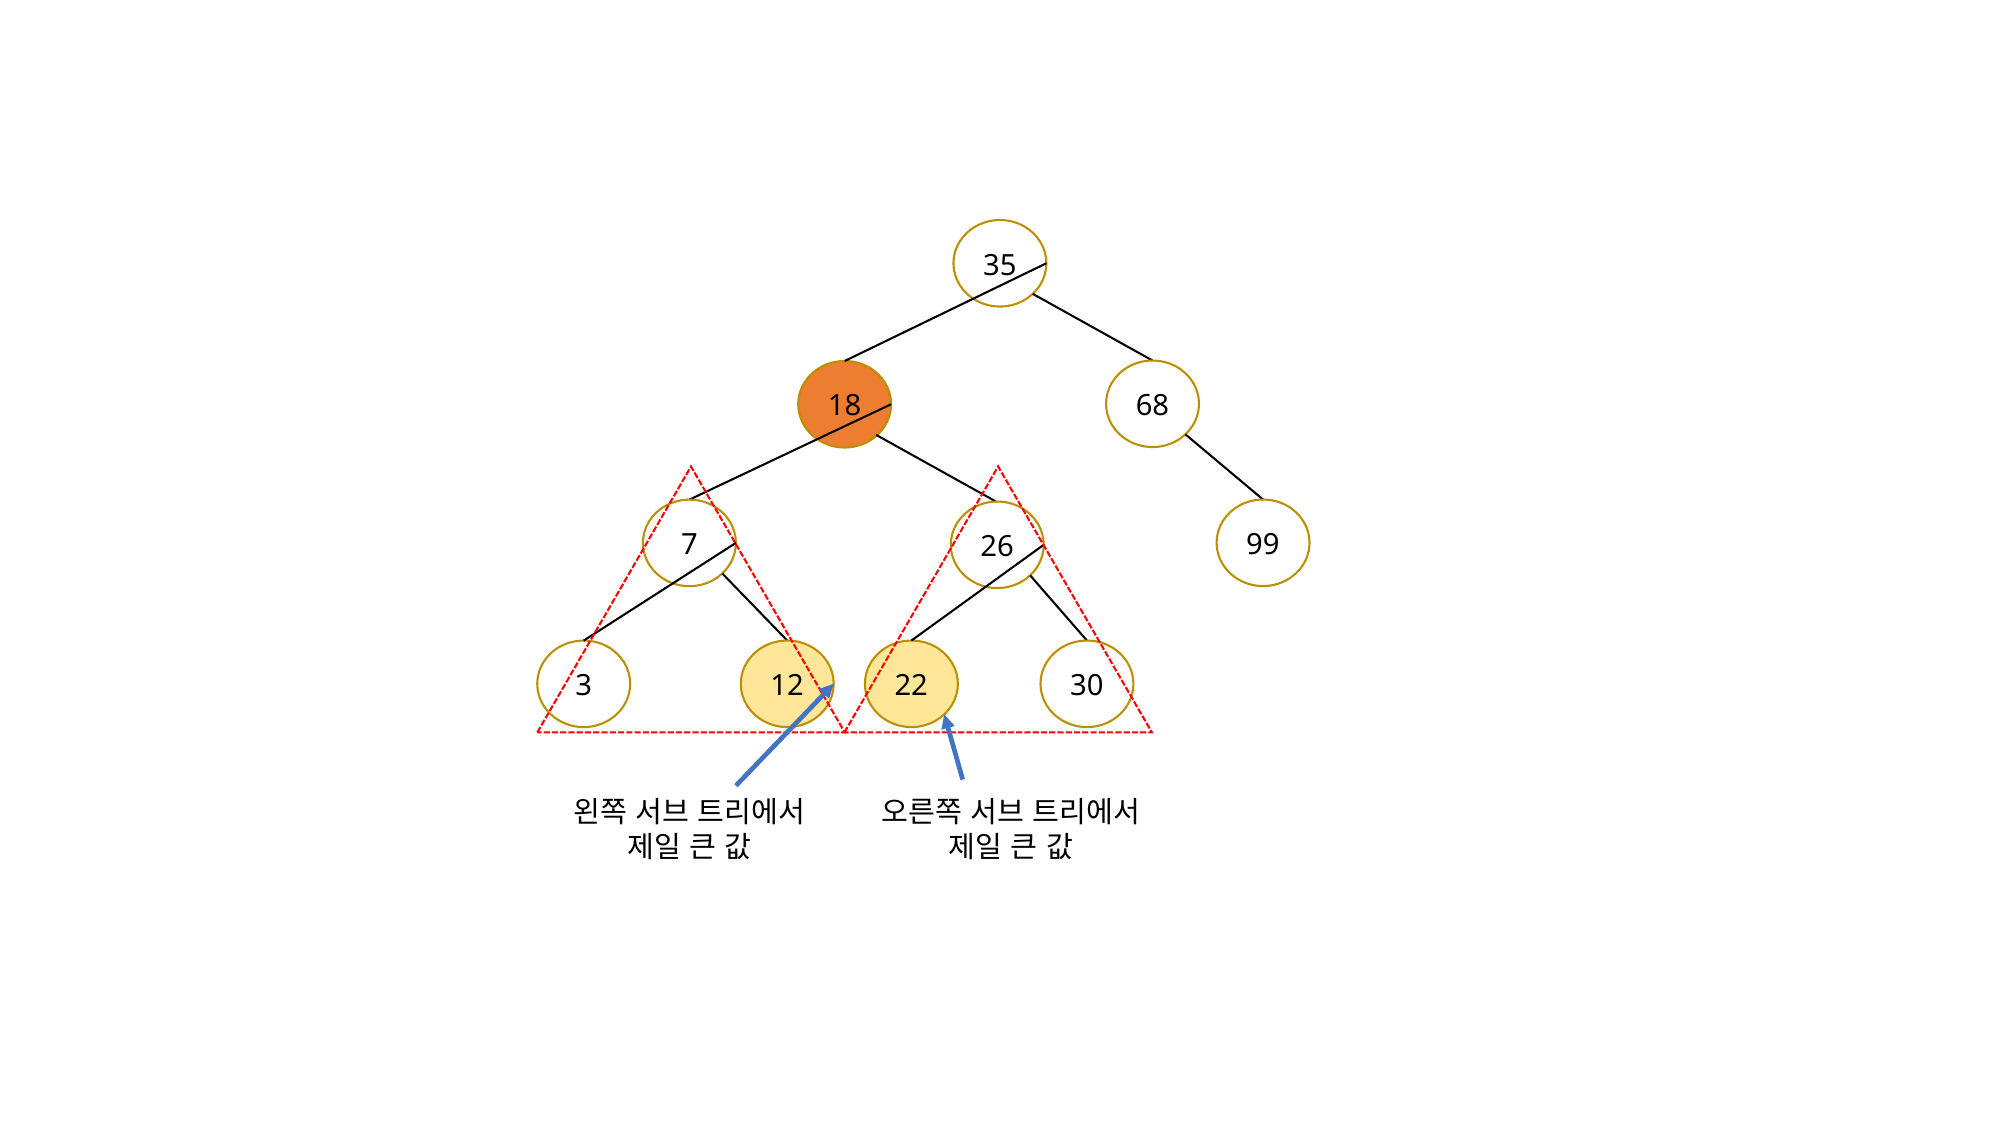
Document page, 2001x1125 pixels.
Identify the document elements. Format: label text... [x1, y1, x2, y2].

text_box 30 [1101, 641, 1135, 695]
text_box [944, 714, 963, 780]
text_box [735, 714, 755, 786]
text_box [1030, 575, 1087, 641]
text_box 12 [793, 639, 835, 703]
text_box 26 [949, 506, 973, 547]
text_box 오른쪽 서브 트리에서 제일 큰 값 [705, 785, 1317, 871]
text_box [844, 293, 968, 361]
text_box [689, 434, 812, 500]
text_box 7 [716, 506, 737, 543]
text_box 3 [536, 639, 588, 712]
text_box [911, 575, 965, 641]
text_box [843, 464, 1154, 734]
text_box [791, 697, 844, 734]
text_box 26 [1024, 508, 1045, 543]
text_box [1032, 293, 1153, 361]
text_box 왼쪽 서브 트리에서 제일 큰 값 [383, 785, 705, 871]
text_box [722, 573, 788, 641]
text_box 18 [797, 359, 893, 449]
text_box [583, 573, 657, 641]
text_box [876, 434, 996, 502]
text_box 7 [641, 503, 668, 547]
text_box [536, 468, 821, 734]
text_box 68 [1105, 359, 1201, 449]
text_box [1185, 434, 1264, 500]
text_box 22 [863, 642, 894, 693]
text_box 99 [1215, 498, 1311, 588]
text_box 35 [952, 219, 1048, 308]
